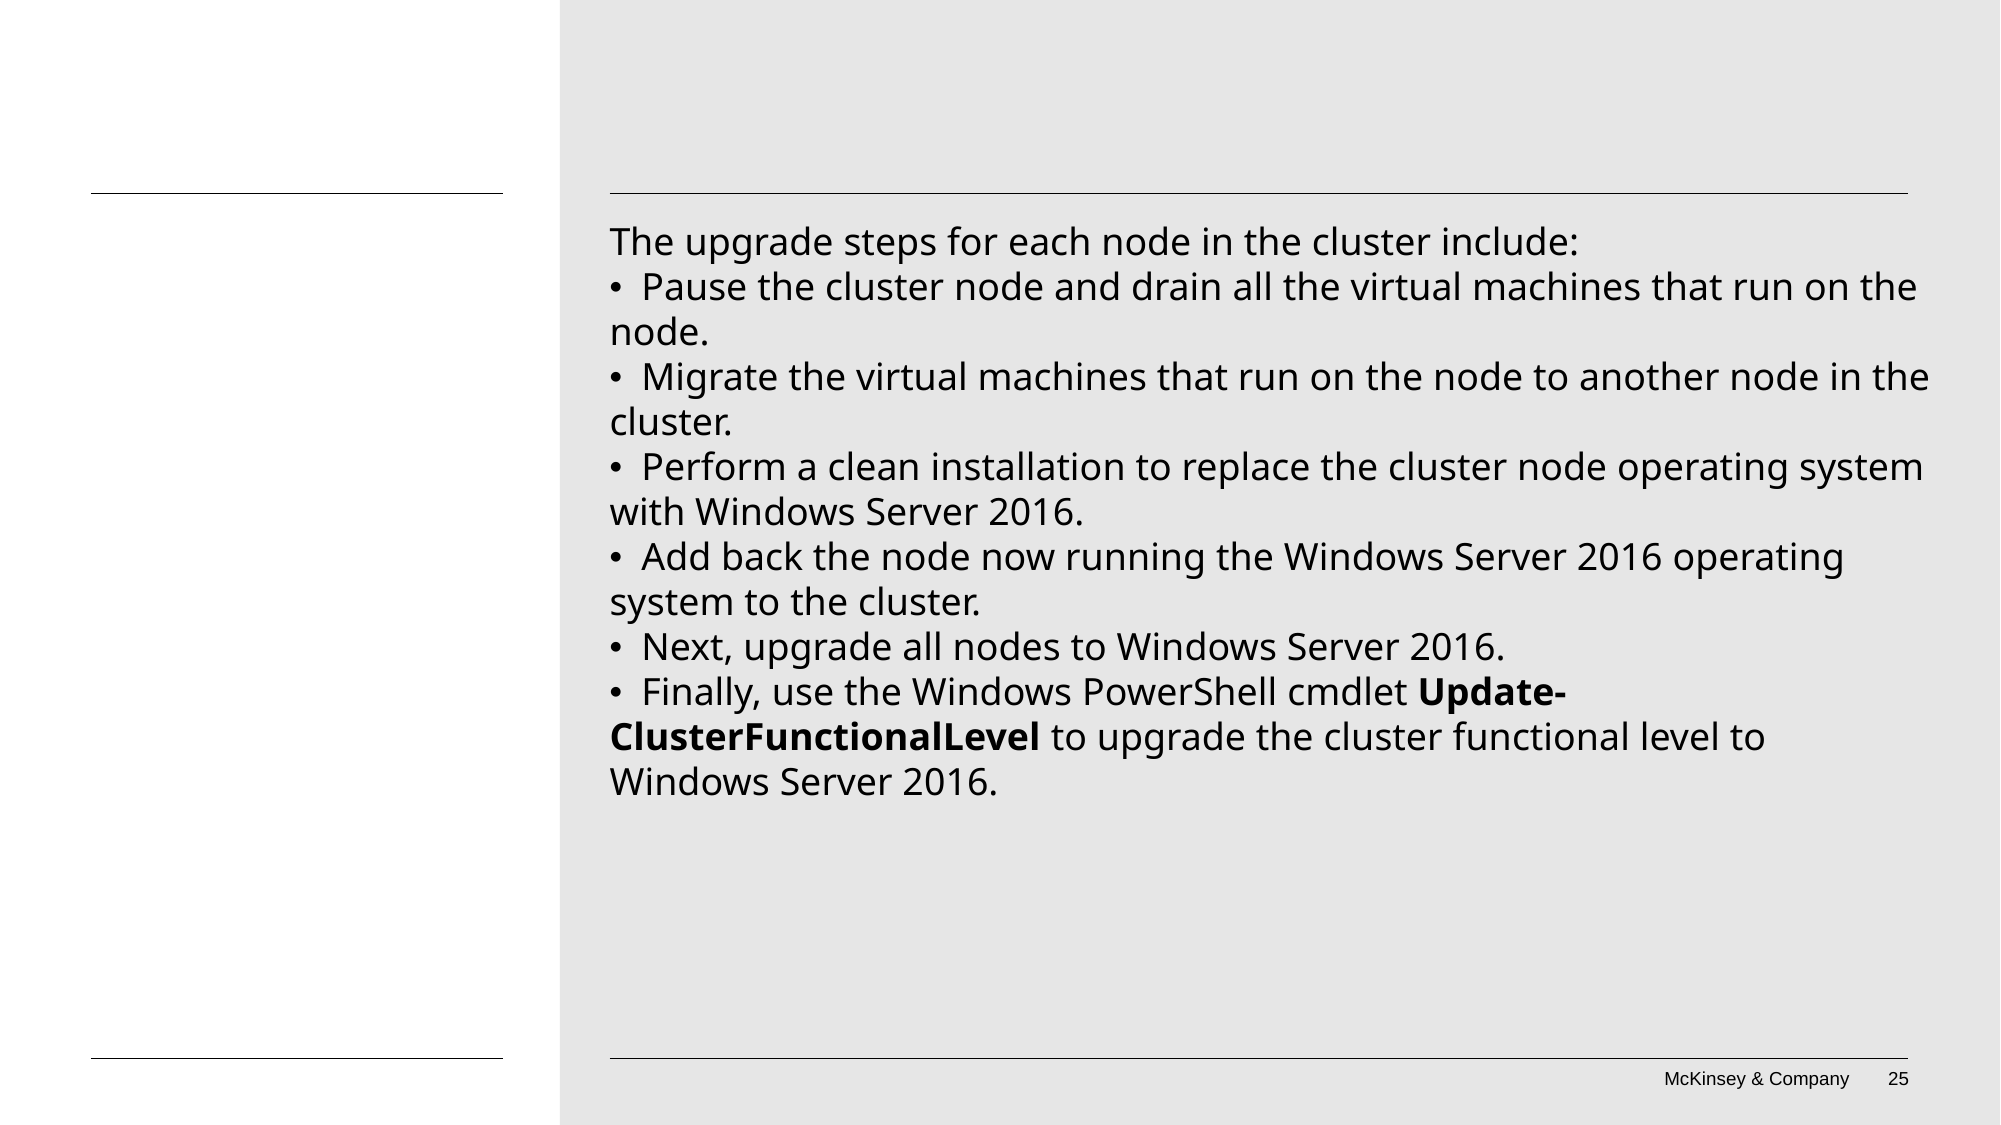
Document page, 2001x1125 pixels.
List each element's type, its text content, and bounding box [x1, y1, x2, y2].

text_box The upgrade steps for each node in the cluster include: • Pause the cluster node and drain all the virtual machines that run on the node. • Migrate the virtual machines that run on the node to another node in the cluster. • Perform a clean installation to replace the cluster node operating system with Windows Server 2016. • Add back the node now running the Windows Server 2016 operating system to the cluster. • Next, upgrade all nodes to Windows Server 2016. • Finally, use the Windows PowerShell cmdlet Update-ClusterFunctionalLevel to upgrade the cluster functional level to Windows Server 2016. [594, 210, 1948, 811]
